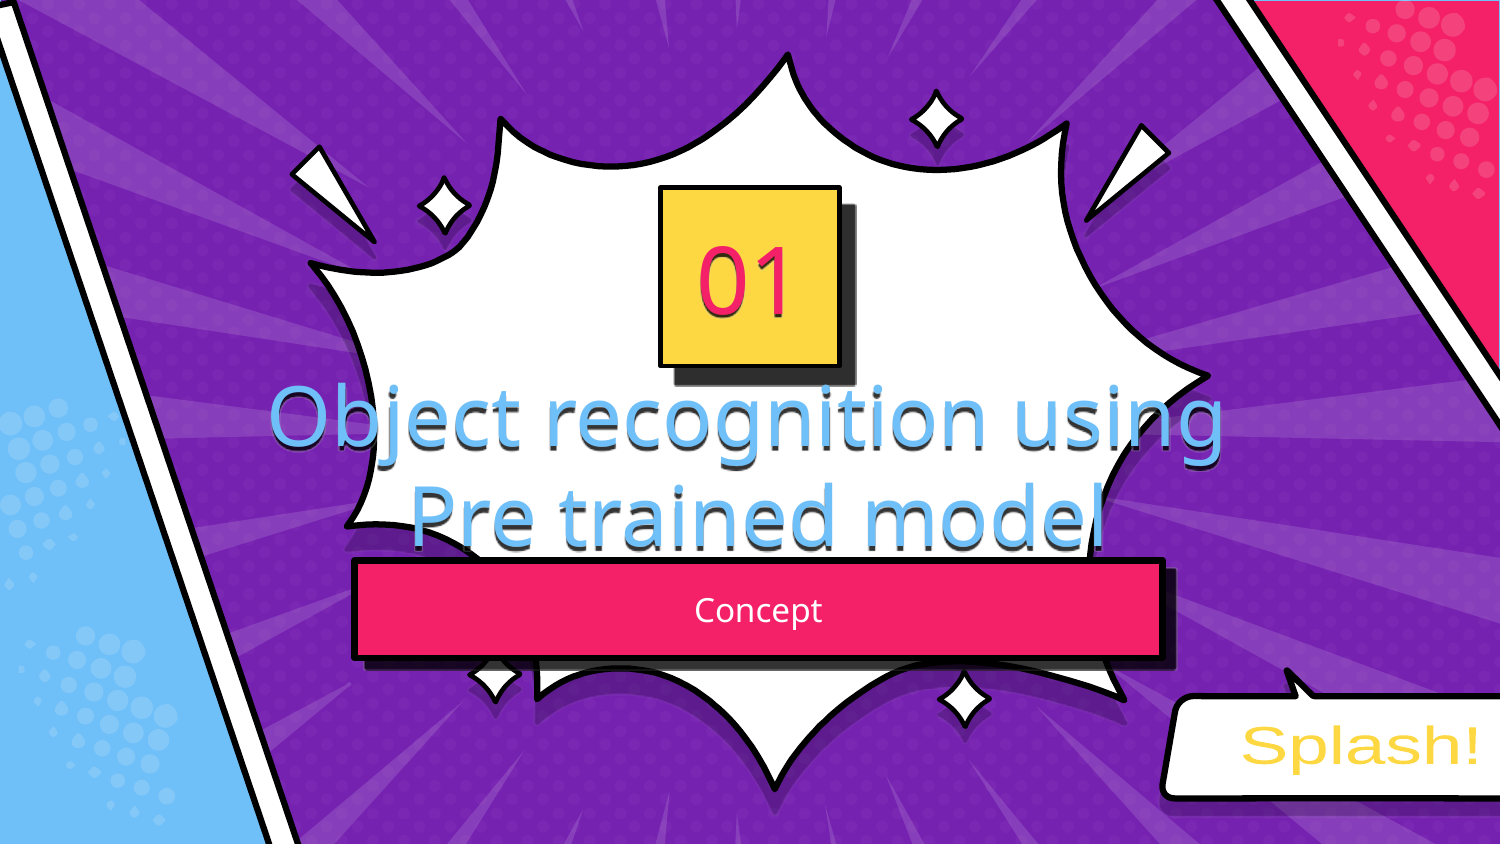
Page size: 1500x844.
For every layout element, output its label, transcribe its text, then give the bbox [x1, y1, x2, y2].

text_box [660, 187, 840, 237]
title 01 [660, 237, 840, 316]
title Object recognition using Pre trained model [26, 429, 1491, 498]
text_box [660, 321, 840, 367]
subtitle Concept [351, 557, 1166, 661]
